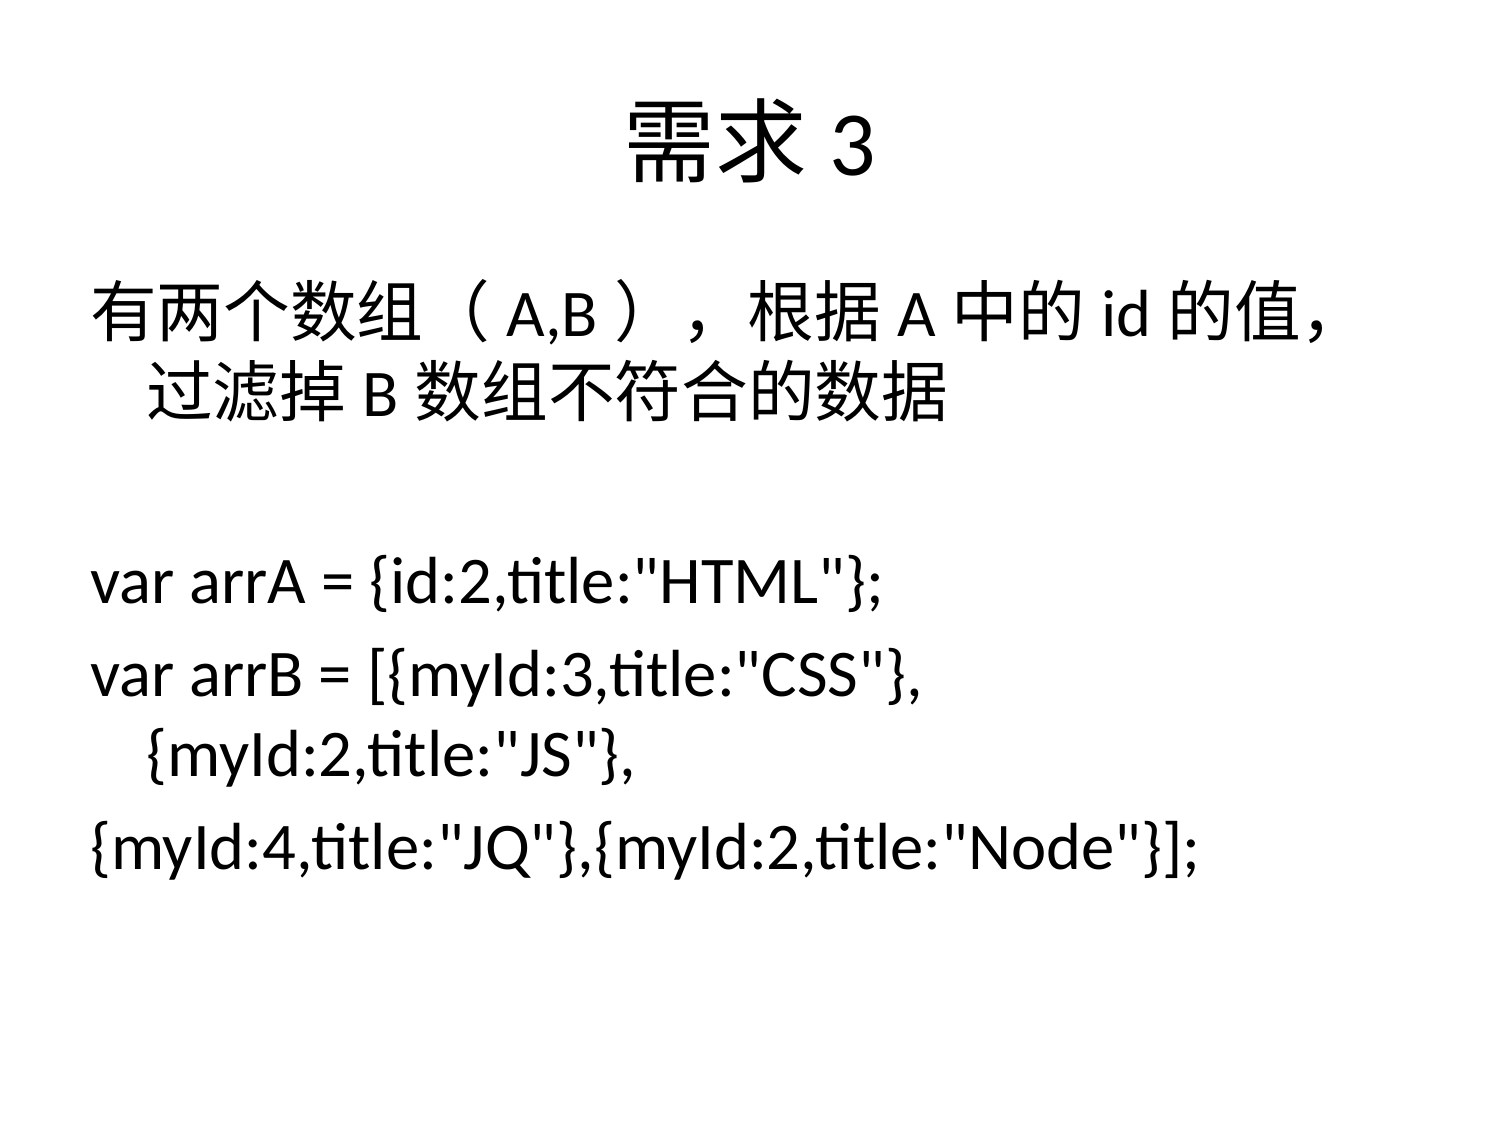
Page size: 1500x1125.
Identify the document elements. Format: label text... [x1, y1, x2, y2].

list 有两个数组（A,B），根据A中的id的值，过滤掉B数组不符合的数据 var arrA = {id:2,title:"HTML"}; var arrB = [{myId:3,title:"CSS"},{myId:2,title:"JS"}, {myId:4,title:"JQ"},{myId:2,title:"Node"}]; [75, 262, 1425, 1005]
title 需求3 [75, 45, 1425, 233]
